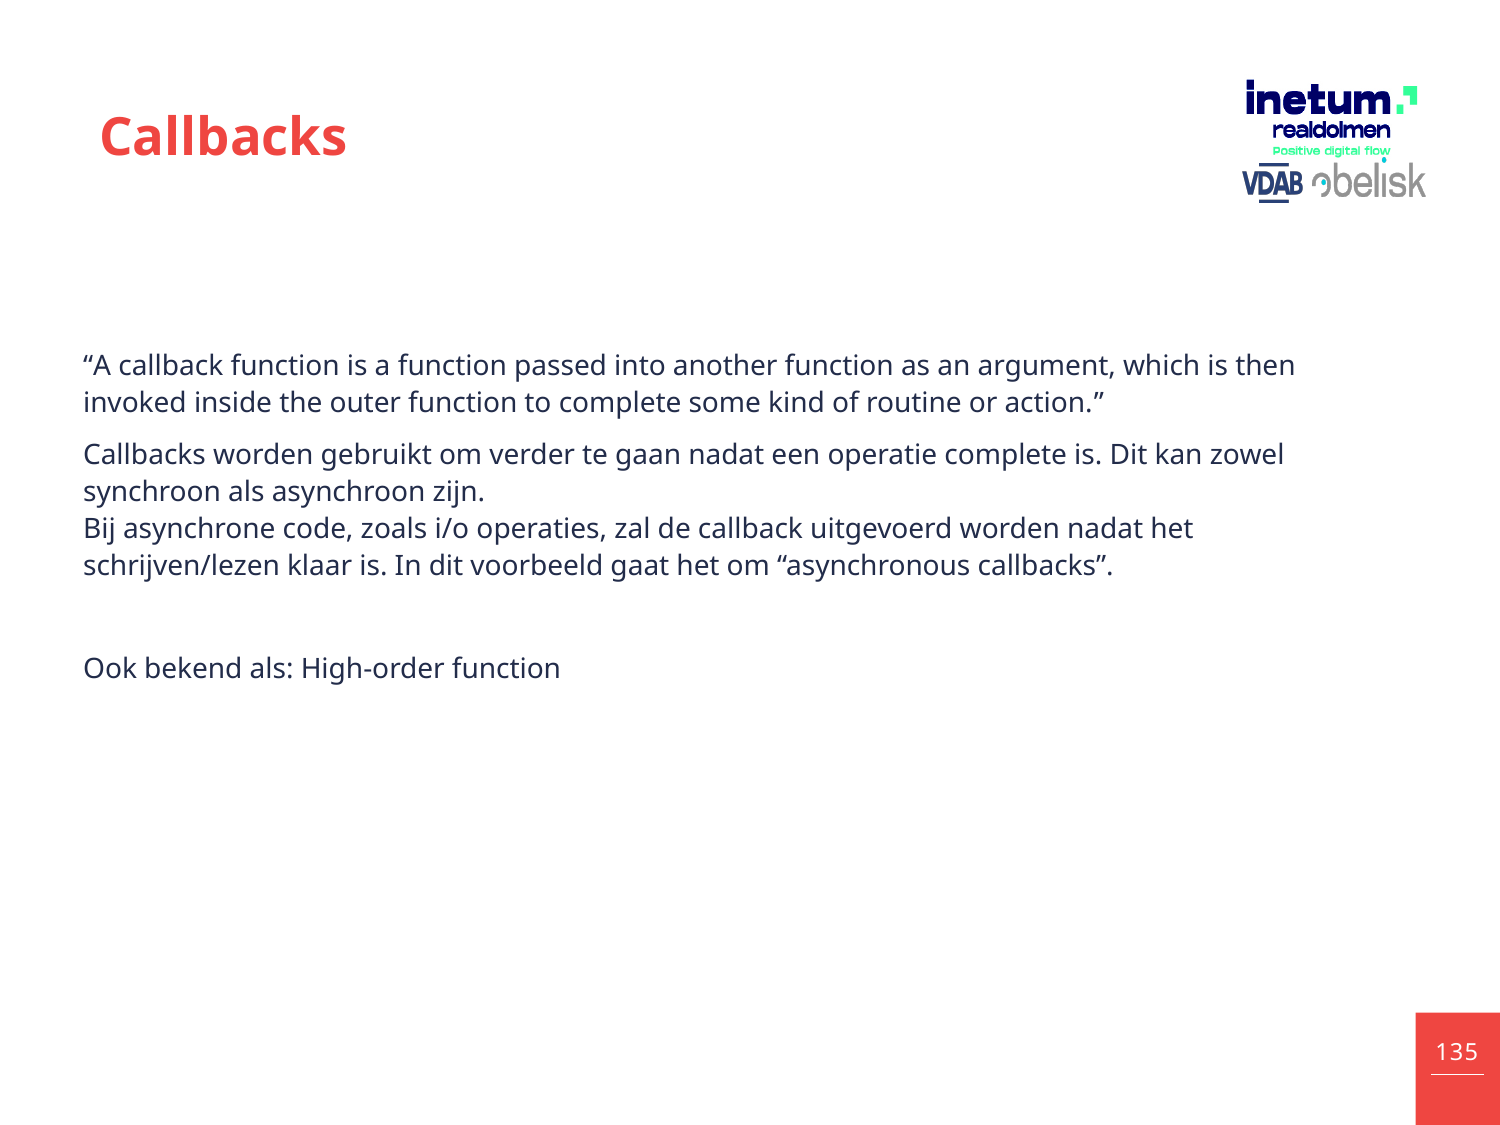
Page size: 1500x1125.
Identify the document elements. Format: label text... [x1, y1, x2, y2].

picture [1233, 52, 1431, 203]
title Callbacks [83, 114, 1229, 181]
list “A callback function is a function passed into another function as an argument, which is then invoked inside the outer function to complete some kind of routine or action.” Callbacks worden gebruikt om verder te gaan nadat een operatie complete is. Dit kan zowel synchroon als asynchroon zijn. Bij asynchrone code, zoals i/o operaties, zal de callback uitgevoerd worden nadat het schrijven/lezen klaar is. In dit voorbeeld gaat het om “asynchronous callbacks”. Ook bekend als: High-order function [83, 326, 1400, 542]
